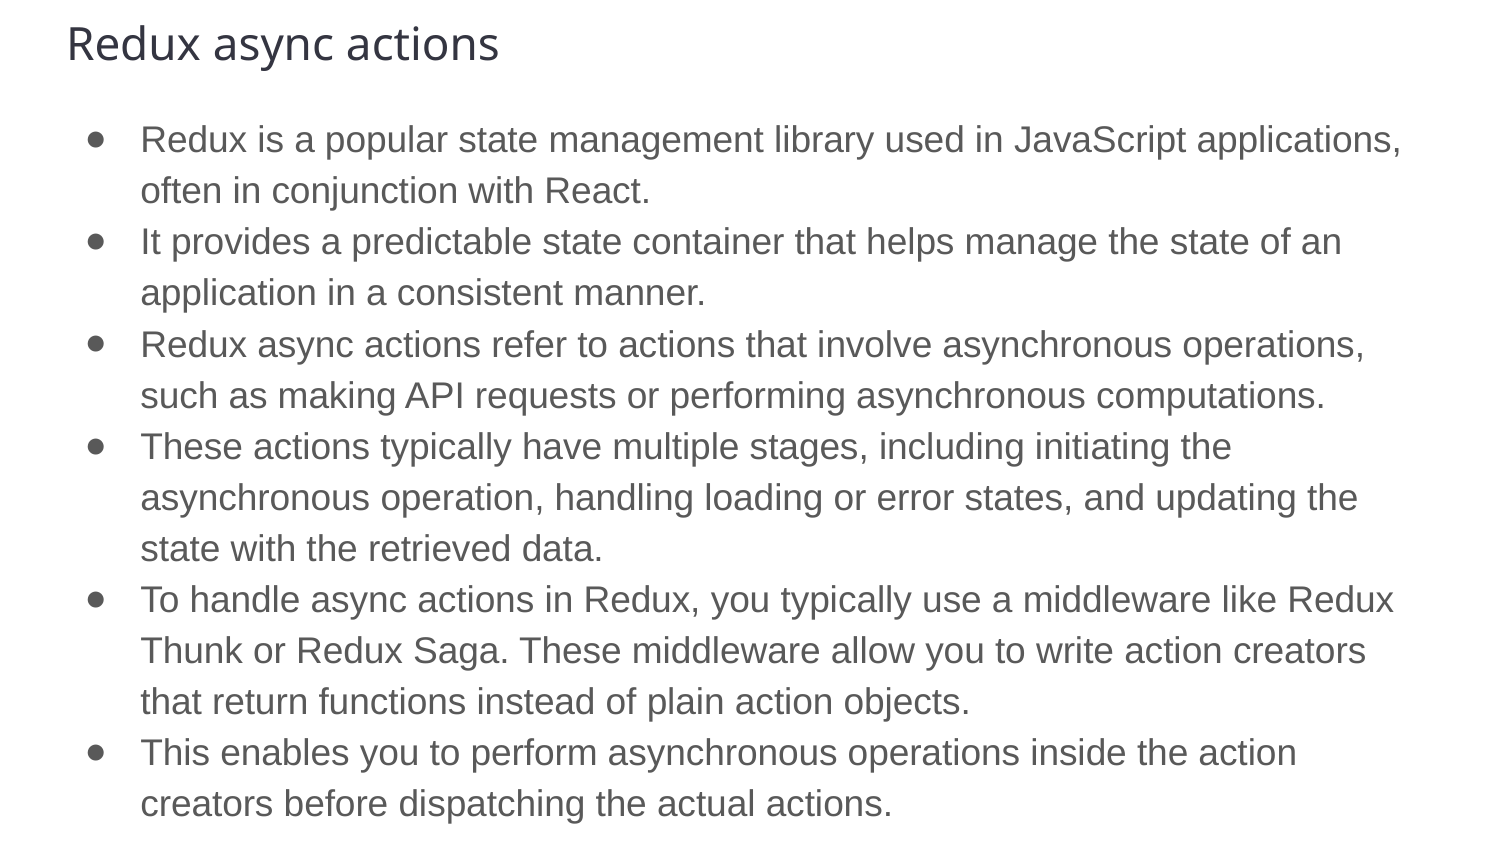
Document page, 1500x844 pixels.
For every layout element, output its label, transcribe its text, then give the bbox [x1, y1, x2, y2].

title Redux async actions [51, 0, 1449, 93]
list Redux is a popular state management library used in JavaScript applications, often in conjunction with React. It provides a predictable state container that helps manage the state of an application in a consistent manner. Redux async actions refer to actions that involve asynchronous operations, such as making API requests or performing asynchronous computations. These actions typically have multiple stages, including initiating the asynchronous operation, handling loading or error states, and updating the state with the retrieved data. To handle async actions in Redux, you typically use a middleware like Redux Thunk or Redux Saga. These middleware allow you to write action creators that return functions instead of plain action objects. This enables you to perform asynchronous operations inside the action creators before dispatching the actual actions. [51, 93, 1449, 844]
